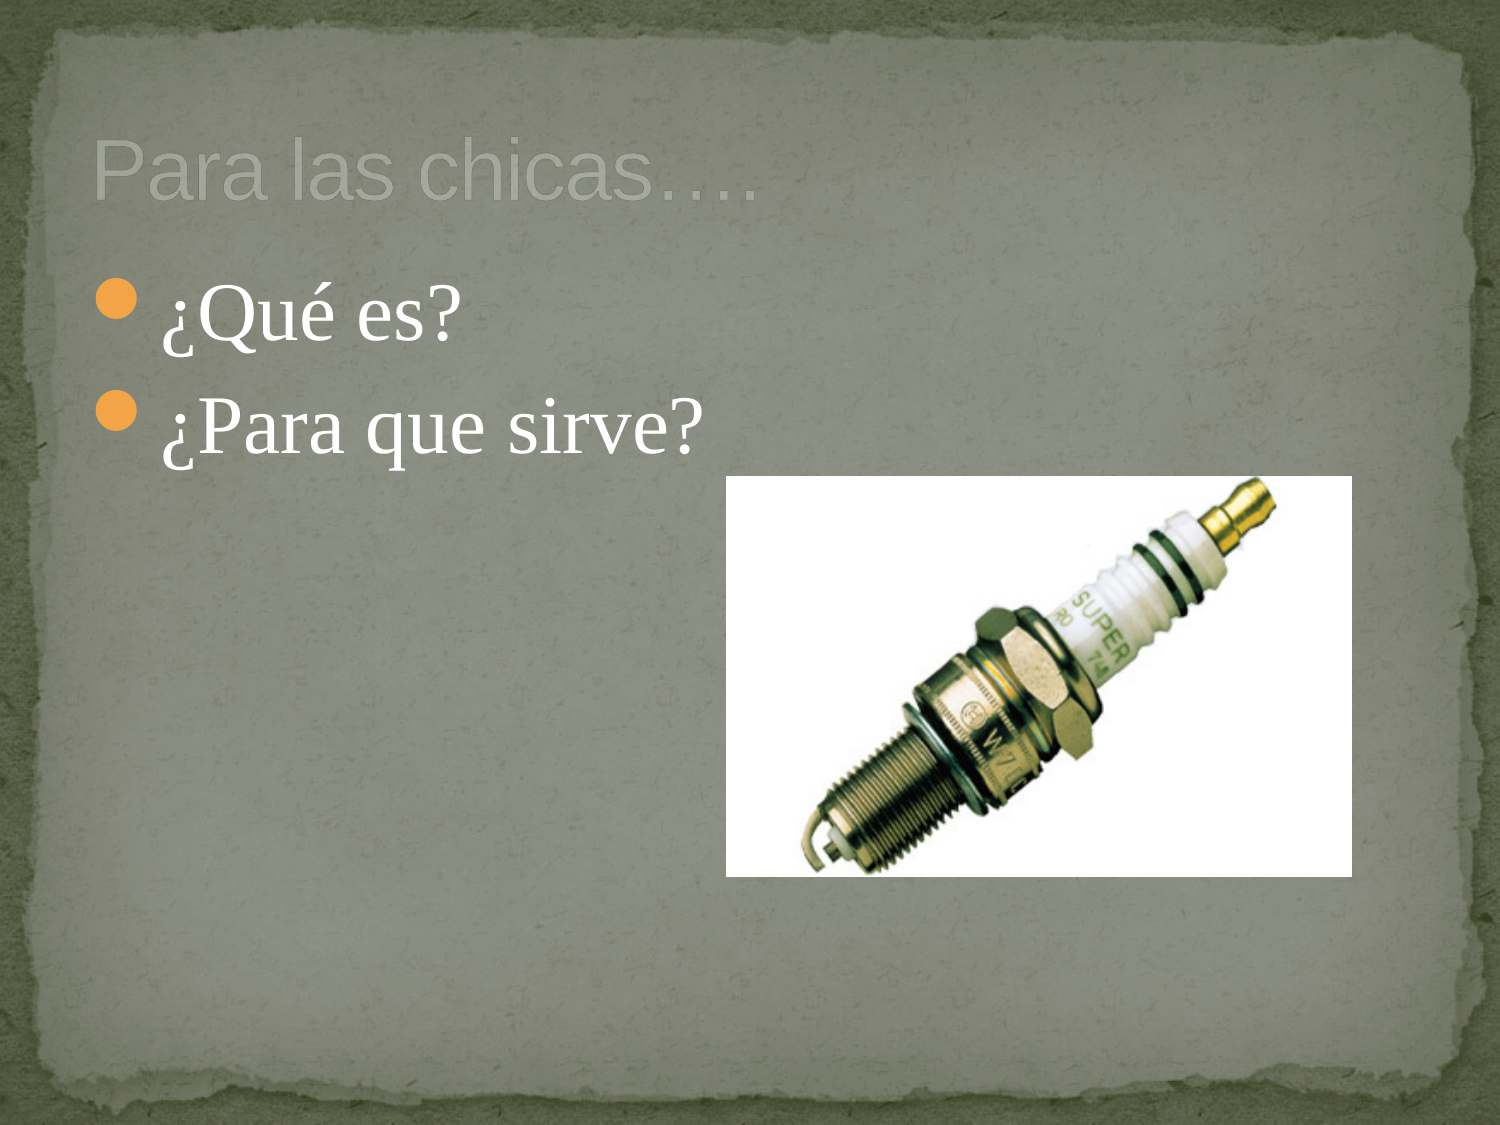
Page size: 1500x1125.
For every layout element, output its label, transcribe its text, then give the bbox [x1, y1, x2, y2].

list ¿Qué es? ¿Para que sirve? [75, 249, 1425, 1000]
title Para las chicas…. [74, 24, 1425, 225]
picture [726, 476, 1352, 877]
